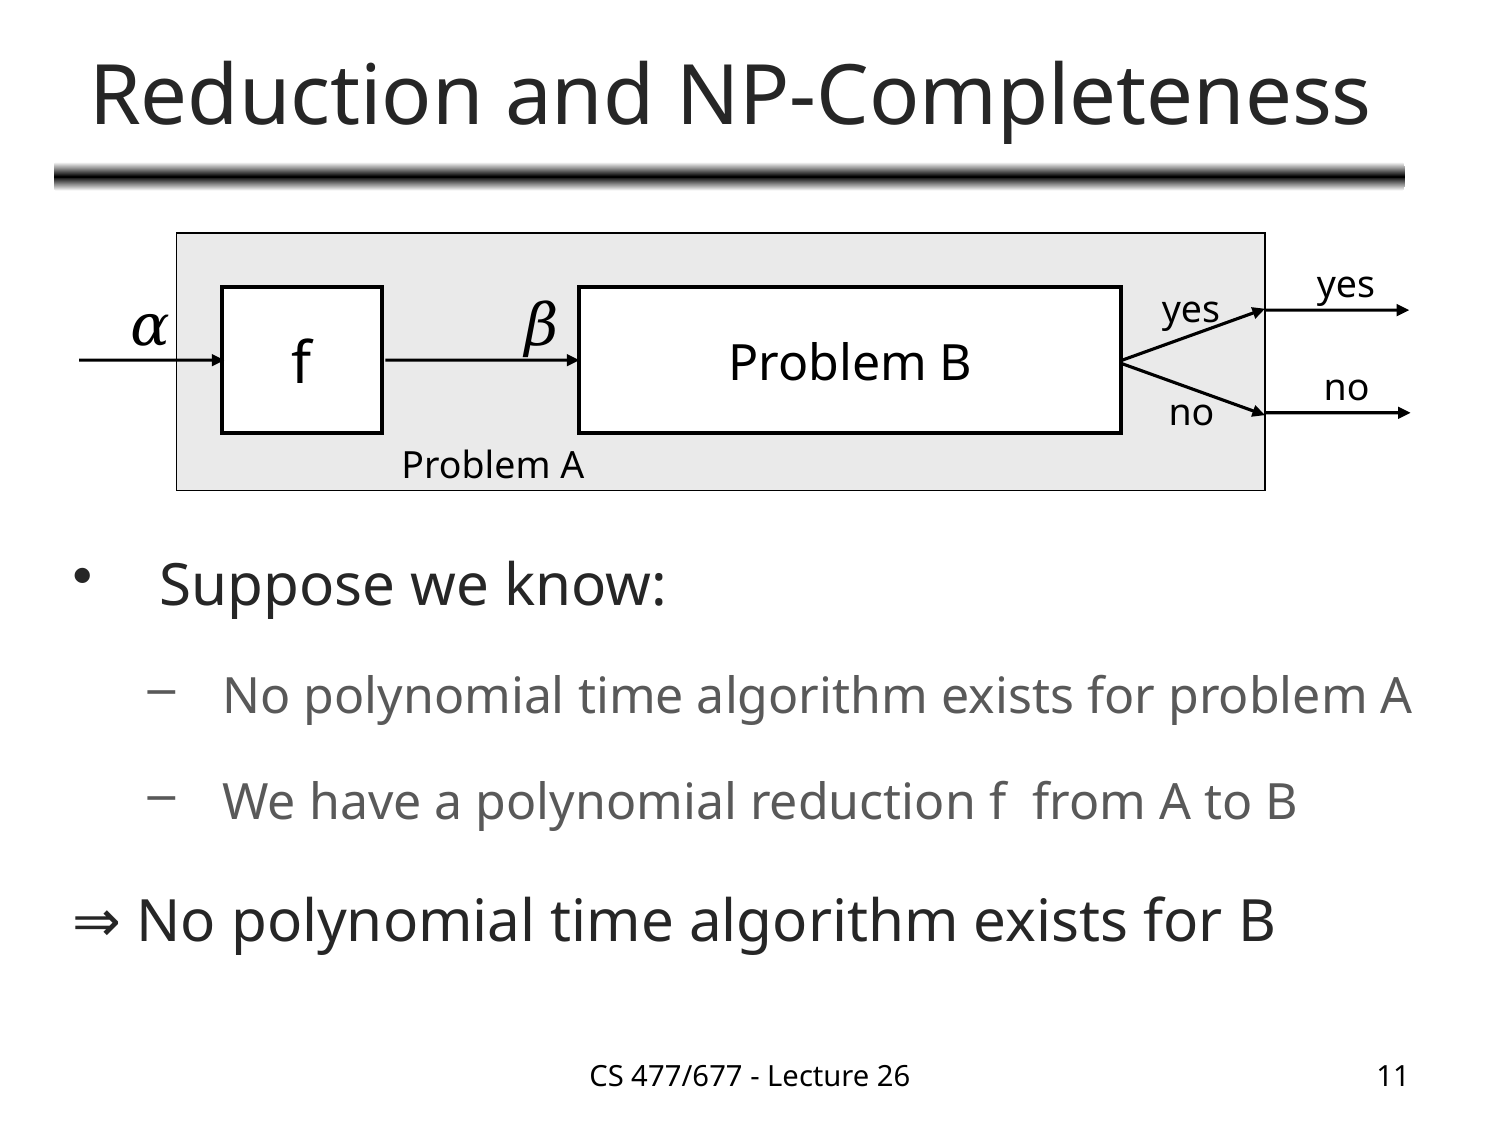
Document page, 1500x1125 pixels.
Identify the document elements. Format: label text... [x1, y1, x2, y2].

text_box 𝛽 [504, 361, 566, 365]
slide_number 11 [1074, 1049, 1426, 1103]
text_box [189, 353, 225, 367]
footer CS 477/677 - Lecture 26 [512, 1049, 988, 1103]
text_box 𝛽 [504, 279, 576, 360]
text_box [176, 233, 1266, 491]
title Reduction and NP-Completeness [55, 16, 1407, 166]
text_box Problem A [386, 433, 600, 493]
text_box [385, 353, 580, 367]
text_box [1230, 402, 1265, 417]
text_box [1236, 307, 1265, 320]
text_box no [1308, 355, 1385, 416]
text_box yes [1147, 277, 1236, 337]
text_box f [221, 286, 382, 433]
list Suppose we know: No polynomial time algorithm exists for problem A We have a polynomial reduction f from A to B ⇒ No polynomial time algorithm exists for B [57, 497, 1440, 1085]
text_box 𝛼 [114, 279, 189, 365]
text_box yes [1302, 252, 1391, 312]
text_box [1385, 406, 1411, 419]
text_box Problem B [579, 286, 1122, 433]
text_box [1391, 303, 1410, 317]
text_box no [1153, 380, 1230, 441]
